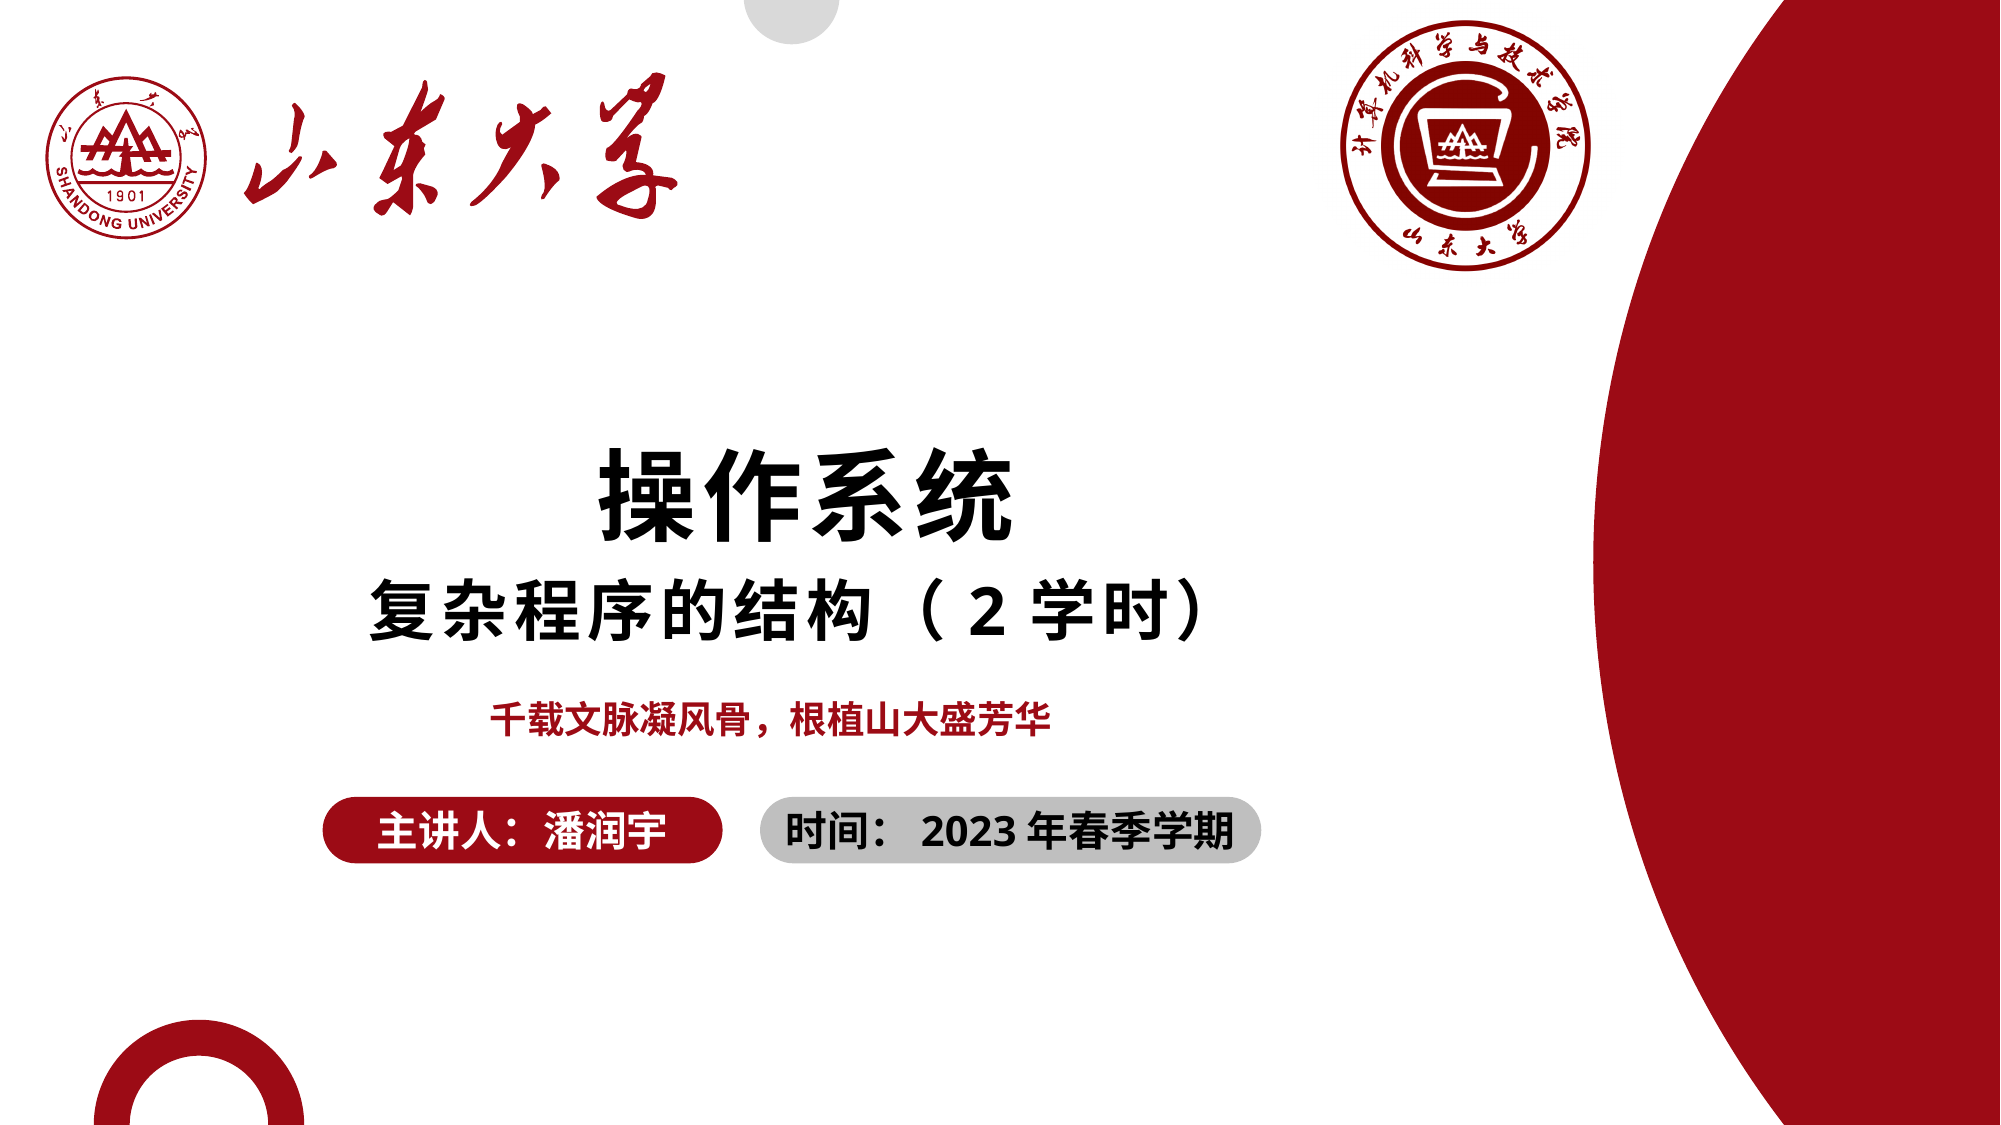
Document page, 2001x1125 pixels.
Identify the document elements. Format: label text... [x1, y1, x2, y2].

text_box [92, 1018, 306, 1125]
text_box 主讲人：潘润宇 [321, 795, 724, 865]
text_box [742, 0, 841, 46]
text_box 时间：2023年春季学期 [759, 795, 1263, 865]
text_box [1592, 0, 2000, 1125]
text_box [45, 70, 685, 240]
picture [1309, 0, 1625, 287]
text_box 千载文脉凝风骨，根植山大盛芳华 [224, 688, 1319, 749]
text_box 操作系统 复杂程序的结构（2学时） [87, 401, 1524, 657]
